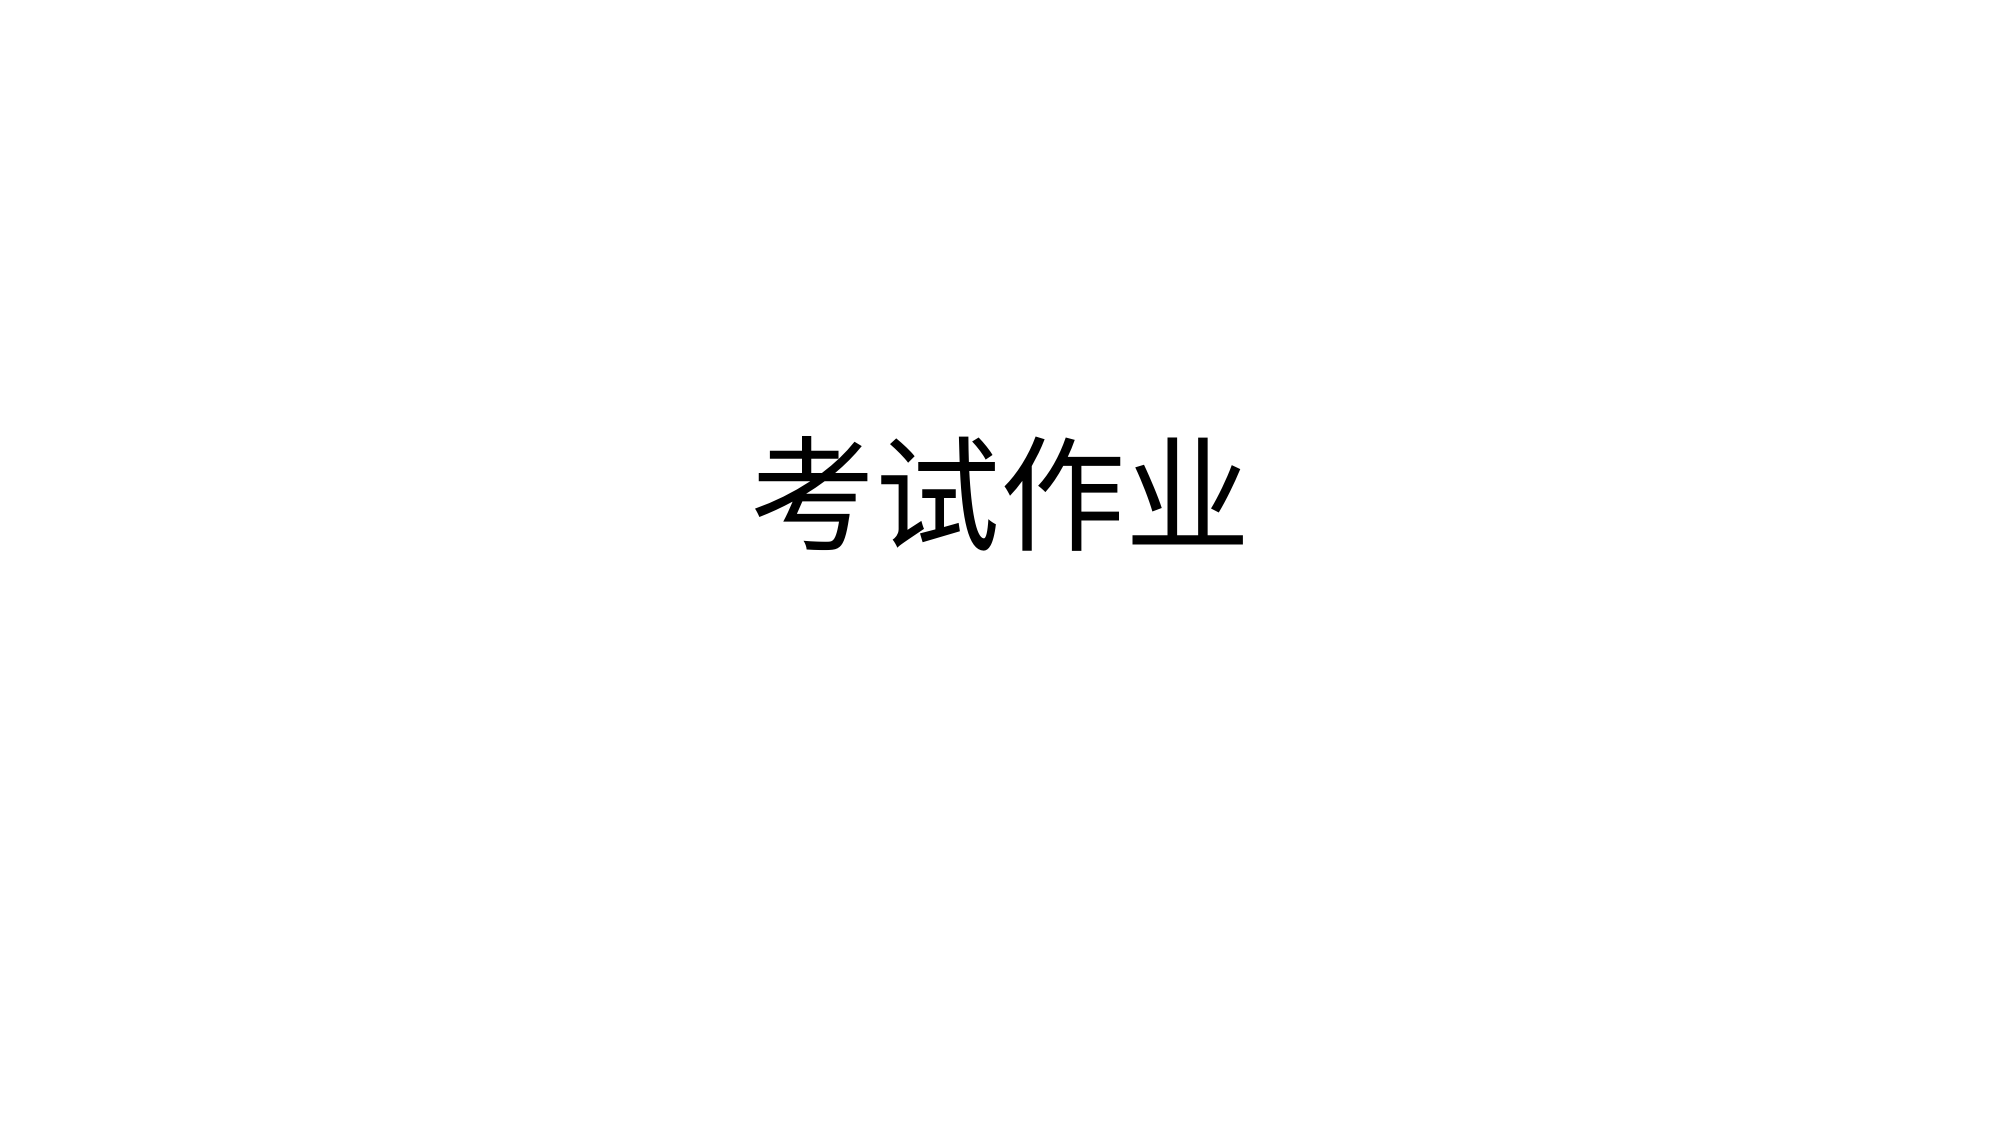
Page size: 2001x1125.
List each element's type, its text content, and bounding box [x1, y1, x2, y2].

title 考试作业 [249, 184, 1750, 576]
